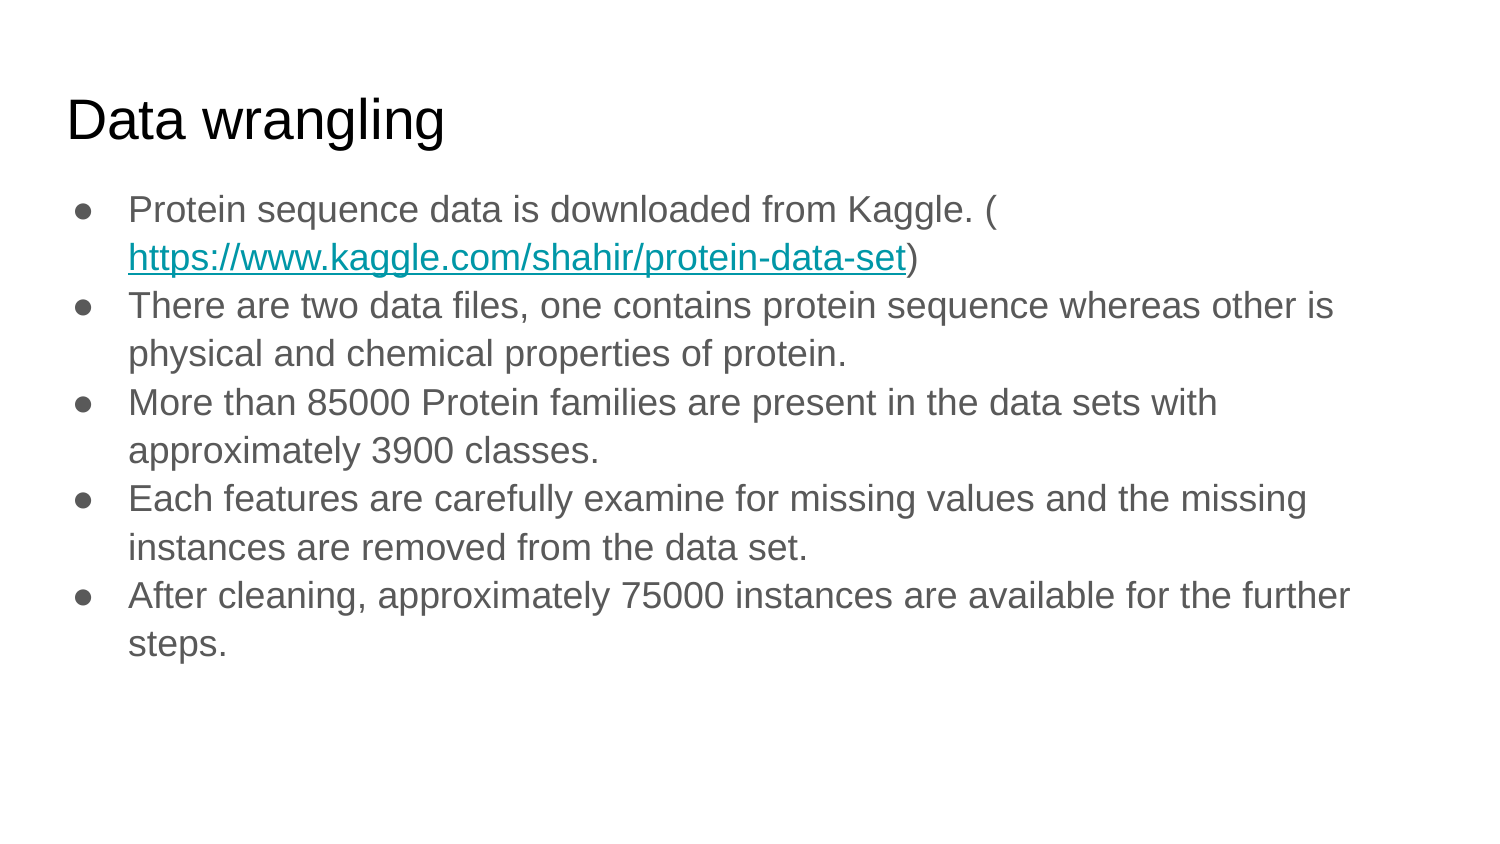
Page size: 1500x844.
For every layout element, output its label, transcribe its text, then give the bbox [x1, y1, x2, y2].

list Protein sequence data is downloaded from Kaggle. (https://www.kaggle.com/shahir/protein-data-set) There are two data files, one contains protein sequence whereas other is physical and chemical properties of protein. More than 85000 Protein families are present in the data sets with approximately 3900 classes. Each features are carefully examine for missing values and the missing instances are removed from the data set. After cleaning, approximately 75000 instances are available for the further steps. [38, 166, 1436, 728]
title Data wrangling [51, 72, 1449, 167]
